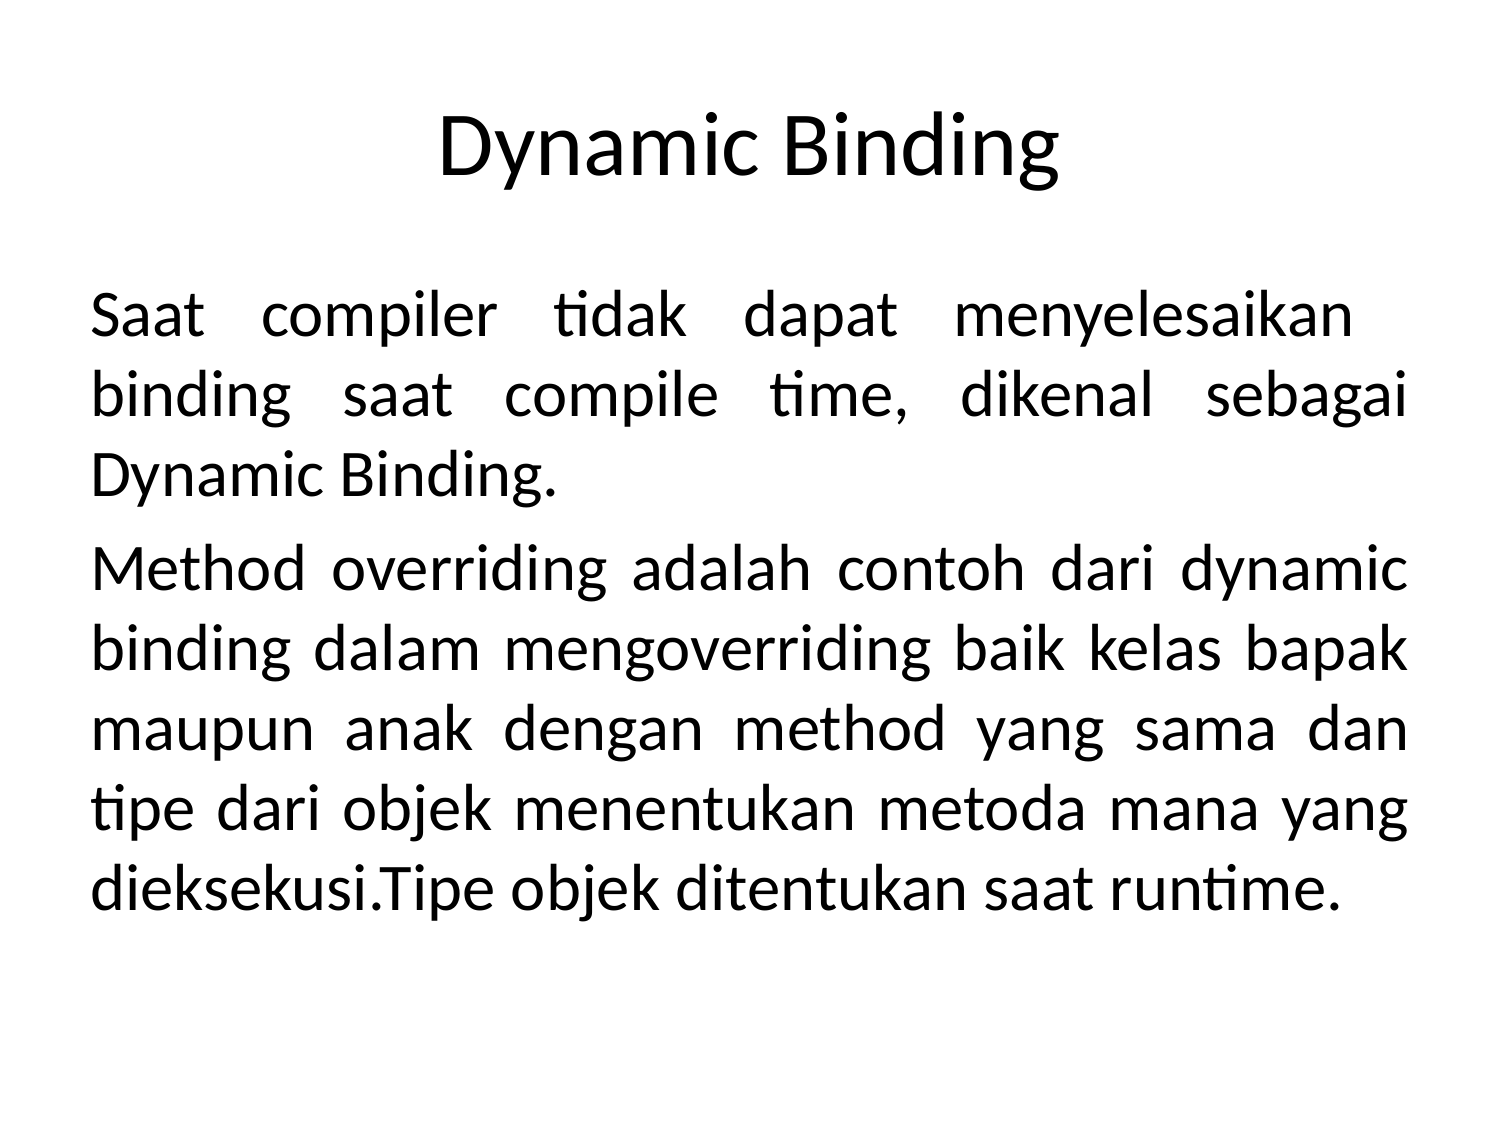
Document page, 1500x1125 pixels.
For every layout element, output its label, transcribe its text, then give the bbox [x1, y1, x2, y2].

title Dynamic Binding [75, 45, 1425, 233]
list Saat compiler tidak dapat menyelesaikan binding saat compile time, dikenal sebagai Dynamic Binding. Method overriding adalah contoh dari dynamic binding dalam mengoverriding baik kelas bapak maupun anak dengan method yang sama dan tipe dari objek menentukan metoda mana yang dieksekusi.Tipe objek ditentukan saat runtime. [75, 262, 1425, 1005]
